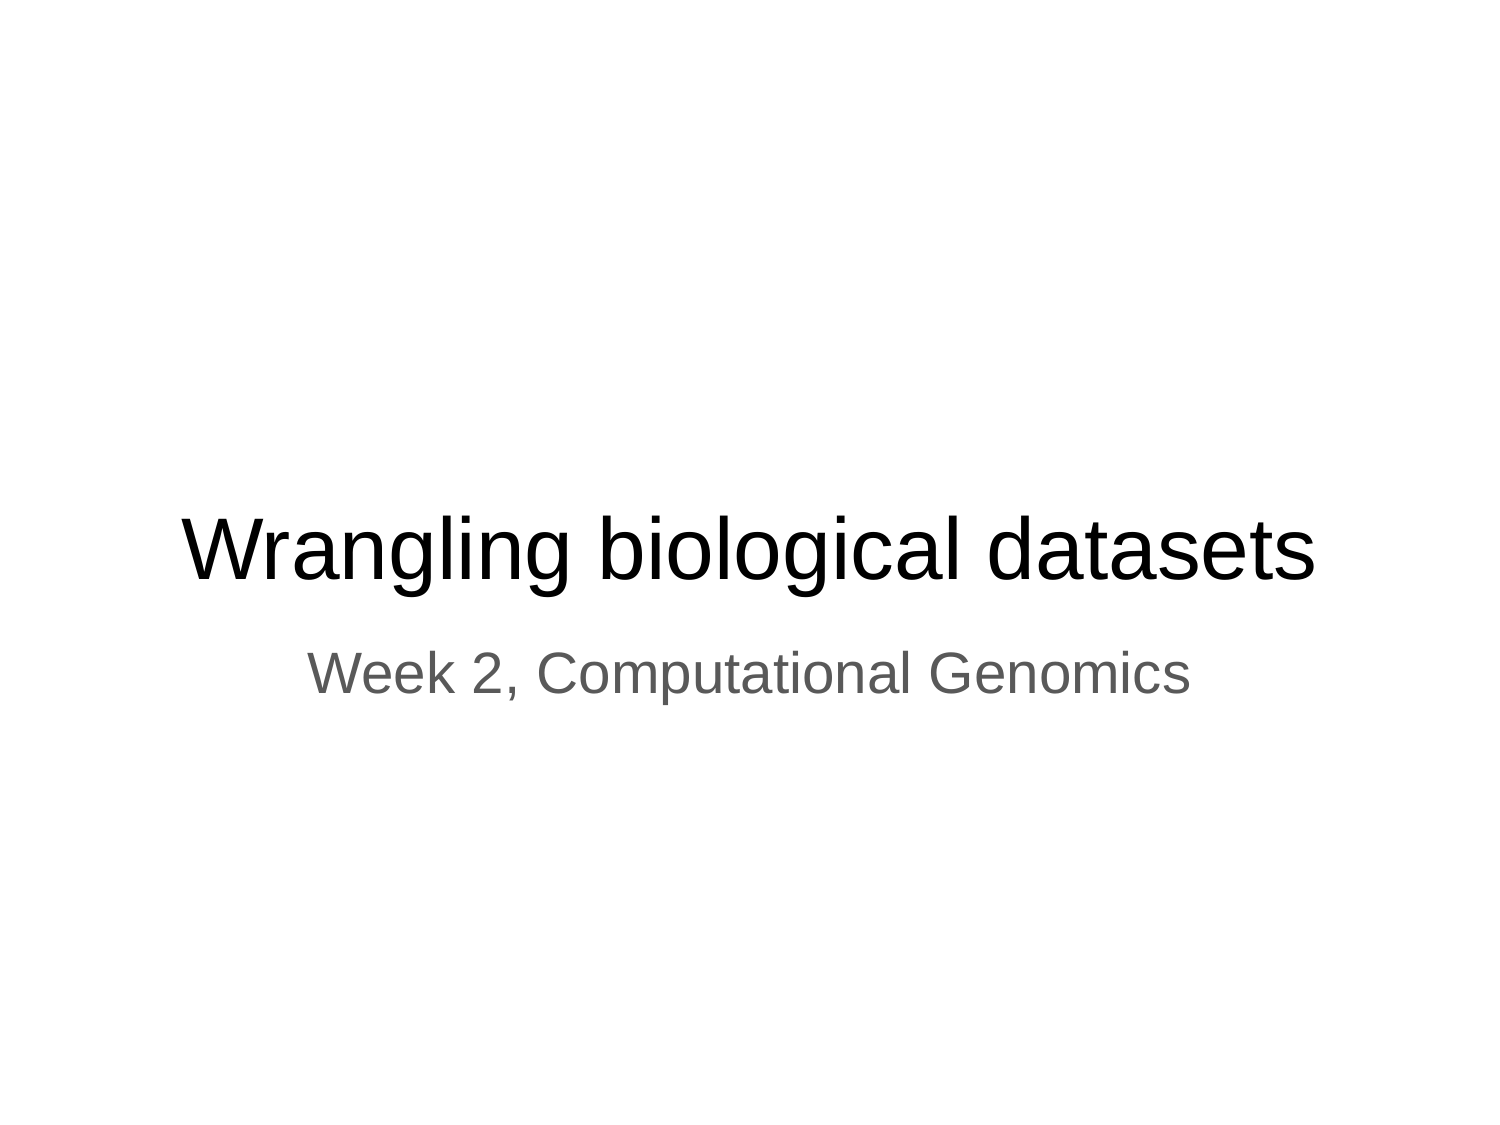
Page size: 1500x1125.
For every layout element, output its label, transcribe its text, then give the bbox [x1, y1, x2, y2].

title Wrangling biological datasets [51, 162, 1449, 612]
subtitle Week 2, Computational Genomics [51, 619, 1449, 794]
